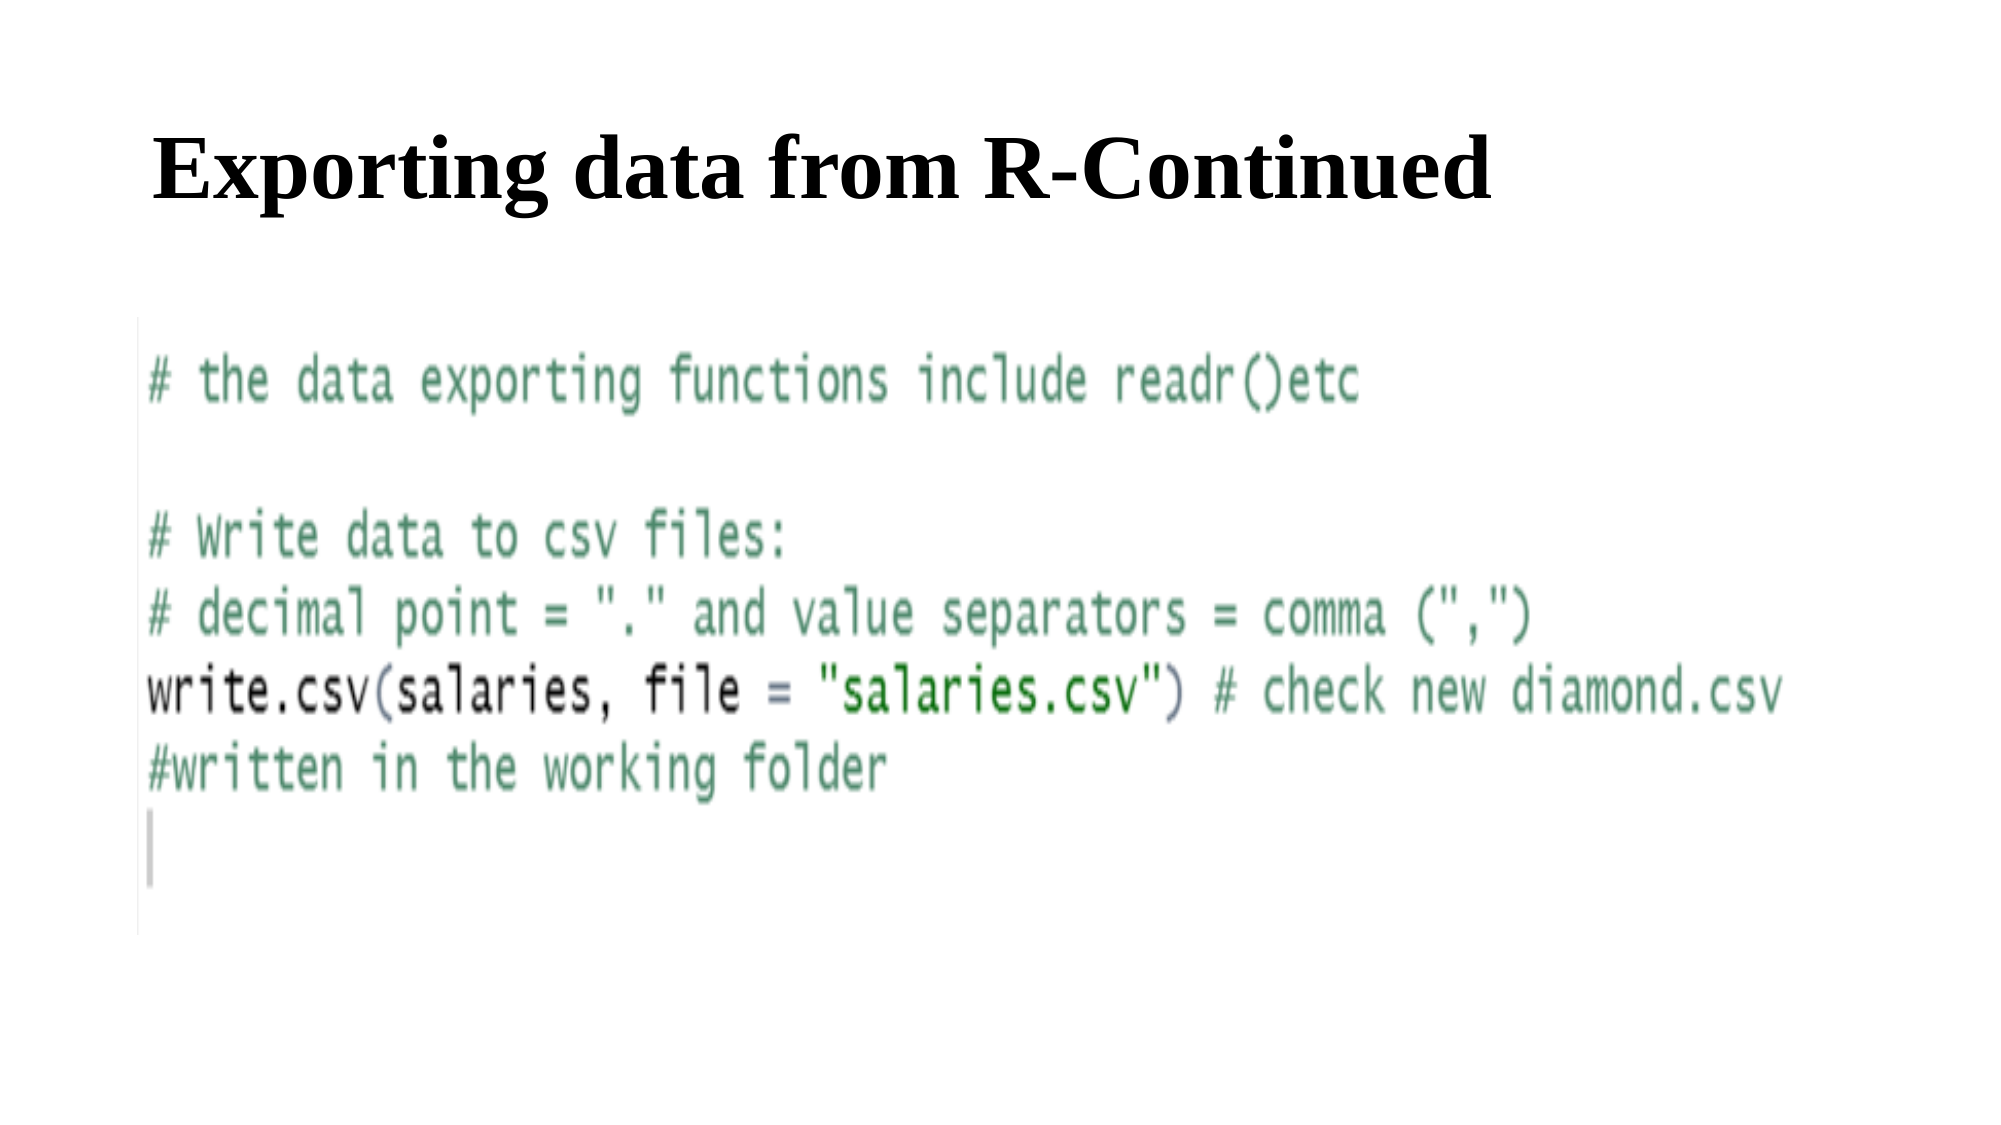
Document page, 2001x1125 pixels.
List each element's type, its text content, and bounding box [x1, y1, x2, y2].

title Exporting data from R-Continued [137, 59, 1863, 278]
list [137, 317, 1896, 935]
